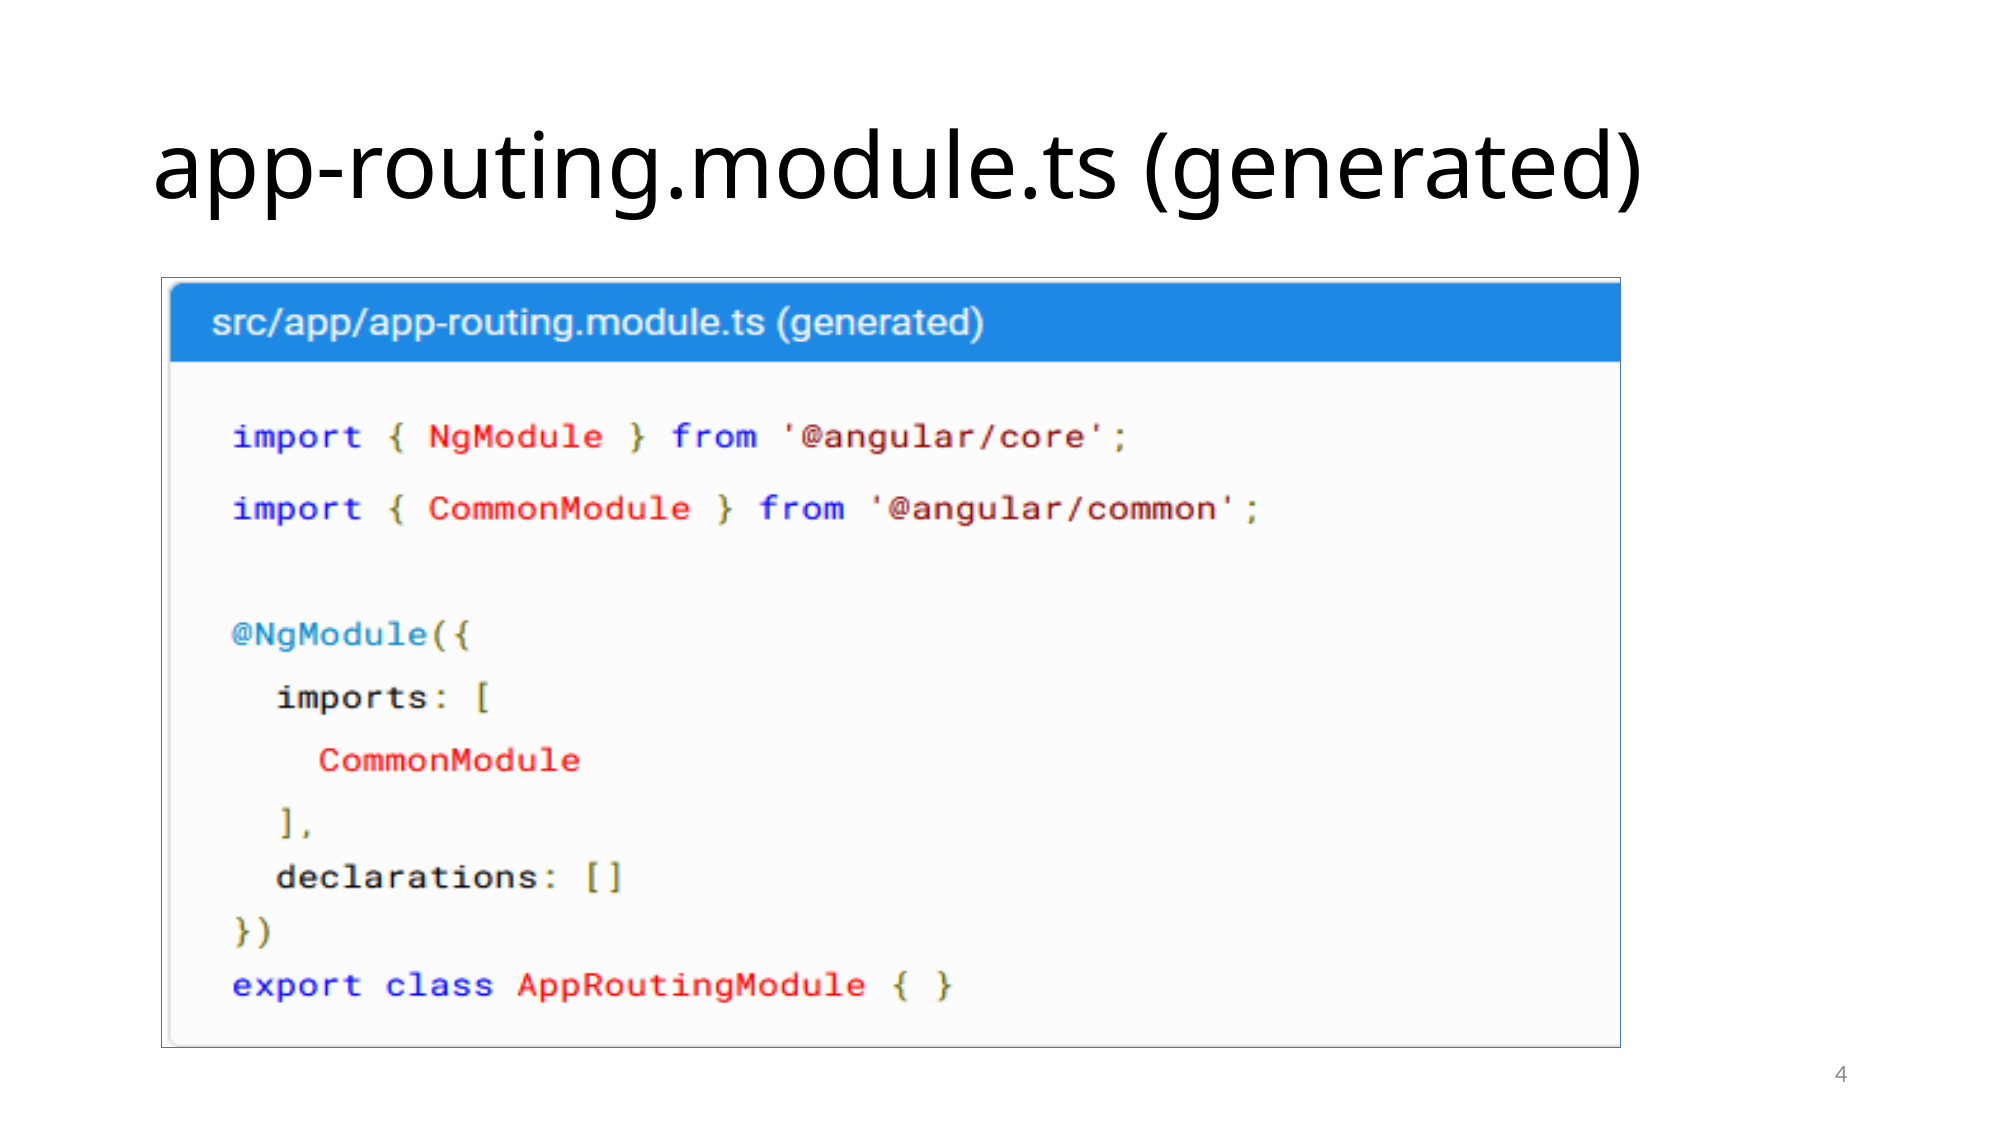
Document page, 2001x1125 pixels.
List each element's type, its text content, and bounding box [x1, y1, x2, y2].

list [161, 277, 1621, 1048]
title app-routing.module.ts (generated) [137, 59, 1863, 278]
slide_number 4 [1412, 1042, 1863, 1103]
